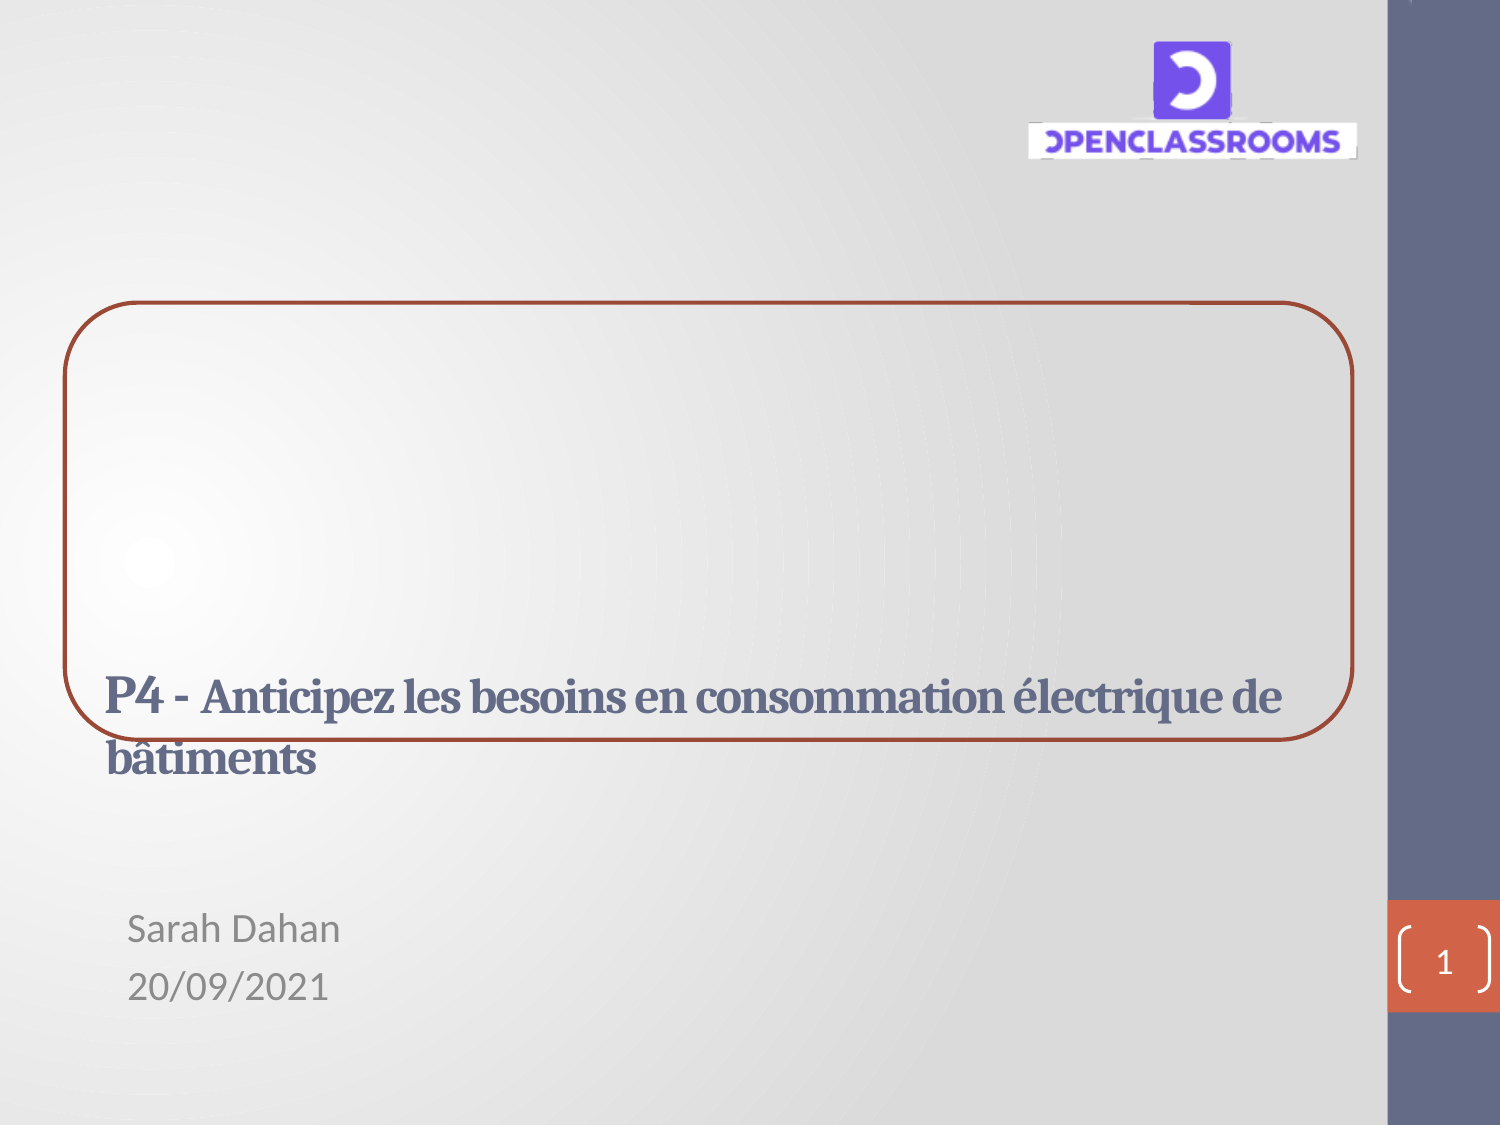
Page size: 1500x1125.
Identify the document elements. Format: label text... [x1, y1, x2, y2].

text_box [62, 300, 1355, 742]
subtitle Sarah Dahan 20/09/2021 [112, 893, 1173, 1069]
picture [973, 0, 1413, 212]
title P4 - Anticipez les besoins en consommation électrique de bâtiments [89, 725, 1328, 1071]
slide_number 1 [1397, 925, 1492, 994]
